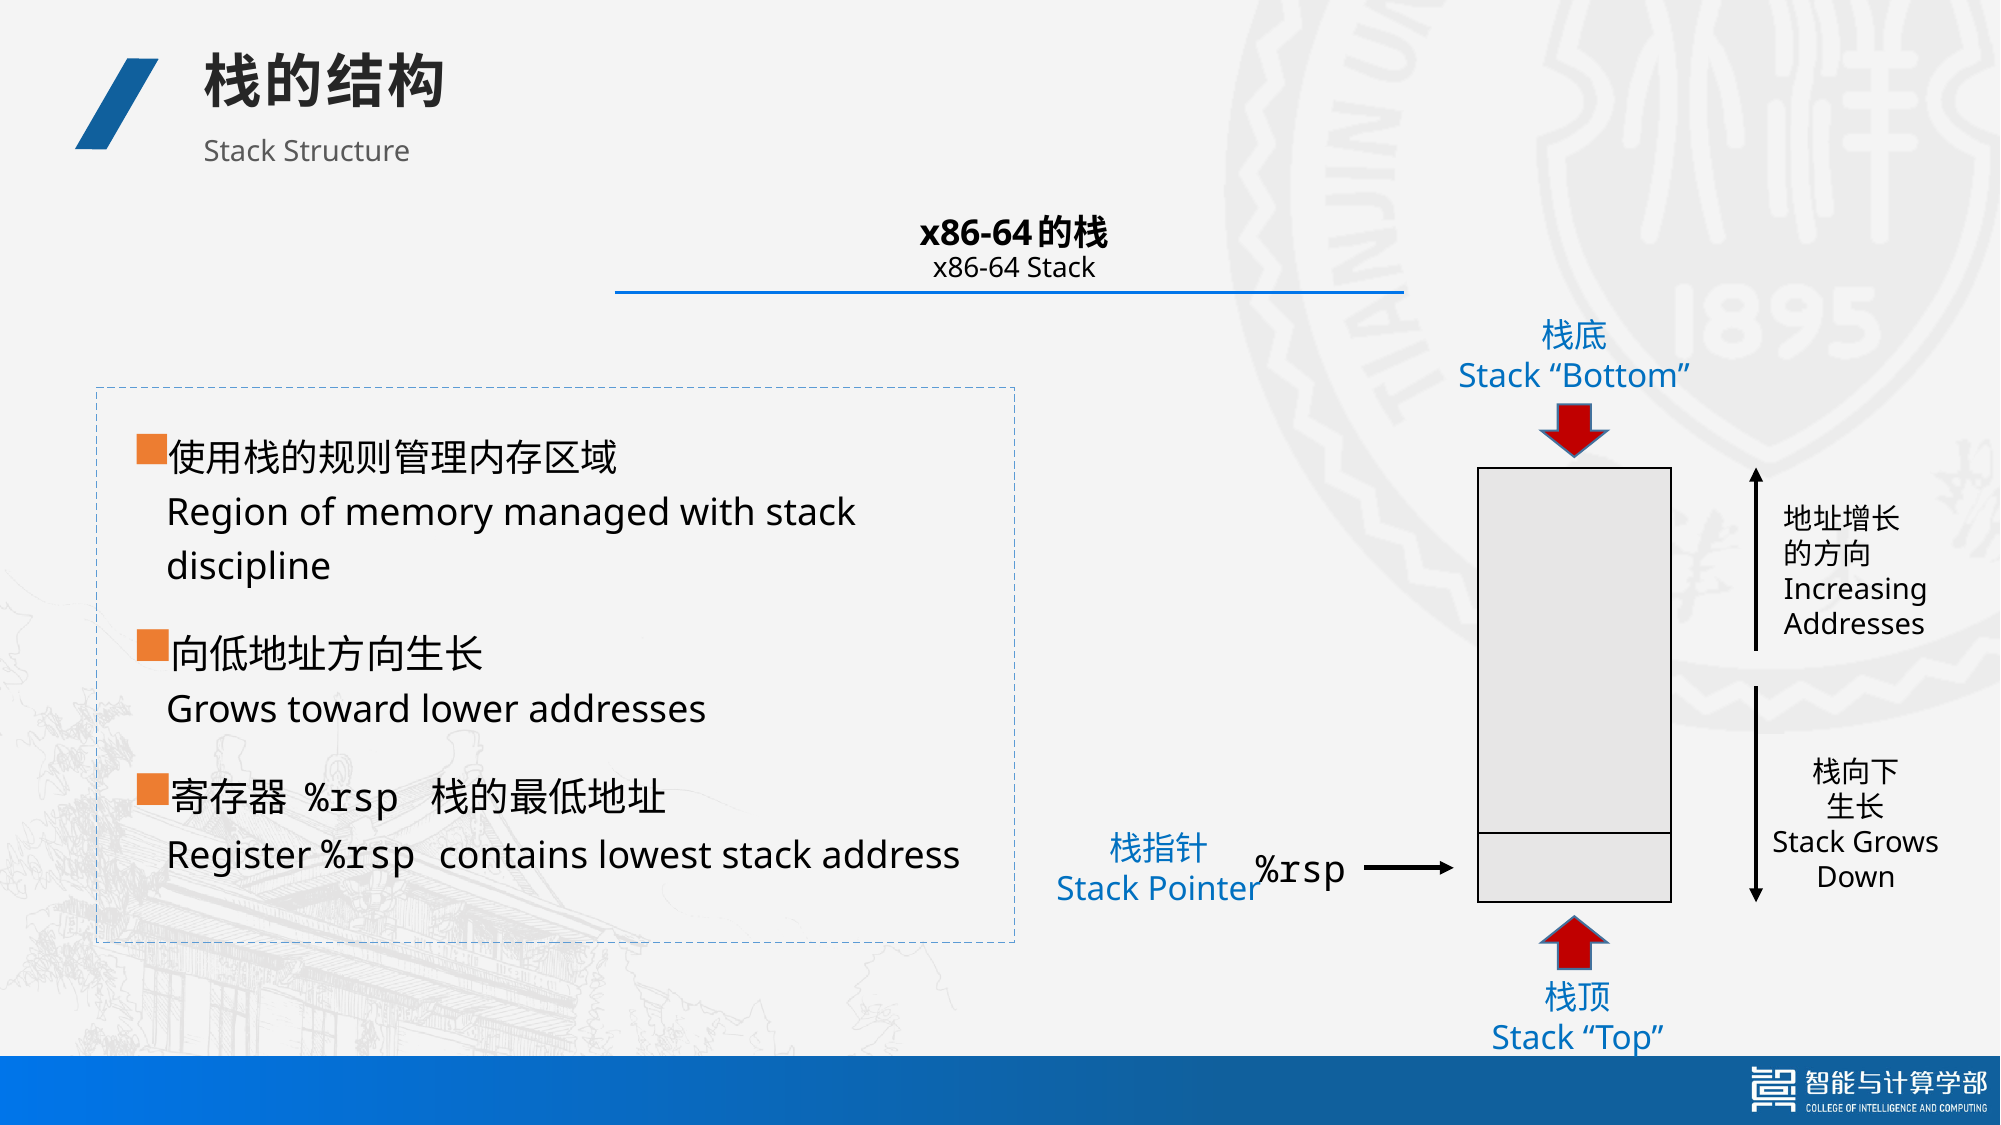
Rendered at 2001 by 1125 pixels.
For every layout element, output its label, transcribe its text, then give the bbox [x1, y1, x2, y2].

list Stack Structure [188, 128, 893, 192]
list 使用栈的规则管理内存区域 Region of memory managed with stack discipline 向低地址方向生长 Grows toward lower addresses 寄存器 %rsp 栈的最低地址 Register %rsp contains lowest stack address [96, 387, 1015, 943]
picture [1741, 1056, 1999, 1125]
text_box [1045, 307, 1965, 1065]
list 栈的结构 [188, 45, 1326, 124]
title x86-64的栈 x86-64 Stack [167, 207, 1861, 291]
